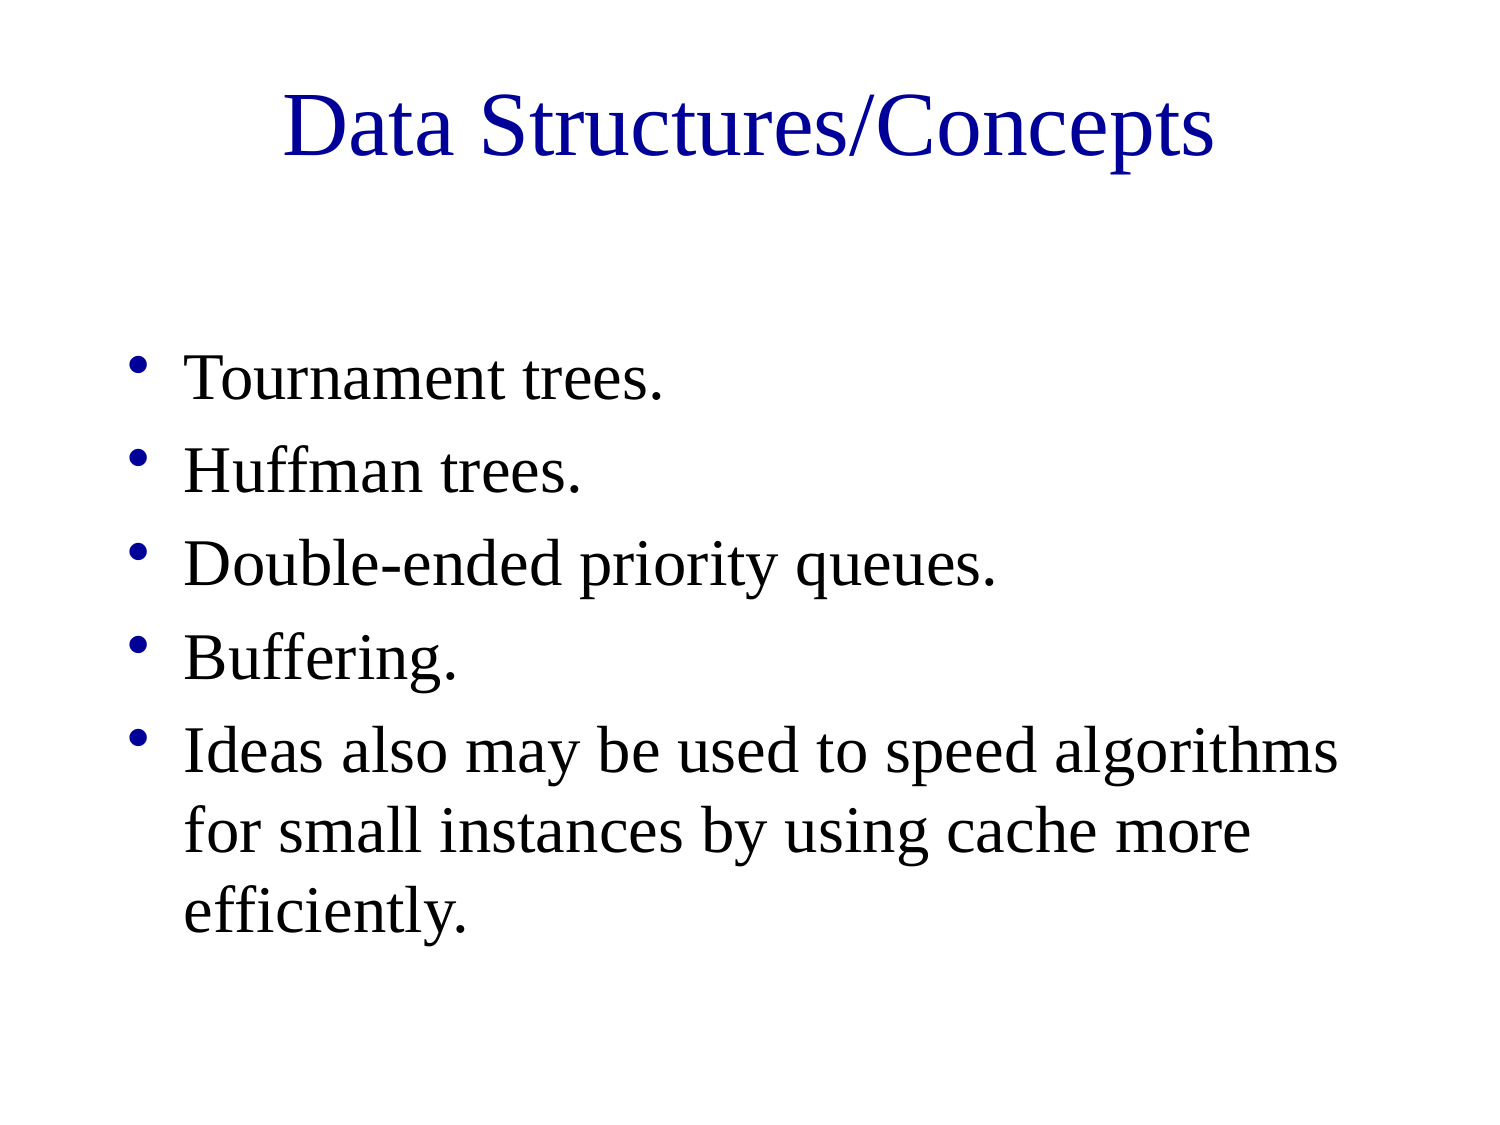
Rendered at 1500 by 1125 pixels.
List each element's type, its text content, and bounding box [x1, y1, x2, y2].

list Tournament trees. Huffman trees. Double-ended priority queues. Buffering. Ideas also may be used to speed algorithms for small instances by using cache more efficiently. [112, 324, 1388, 1000]
title Data Structures/Concepts [112, 24, 1388, 213]
